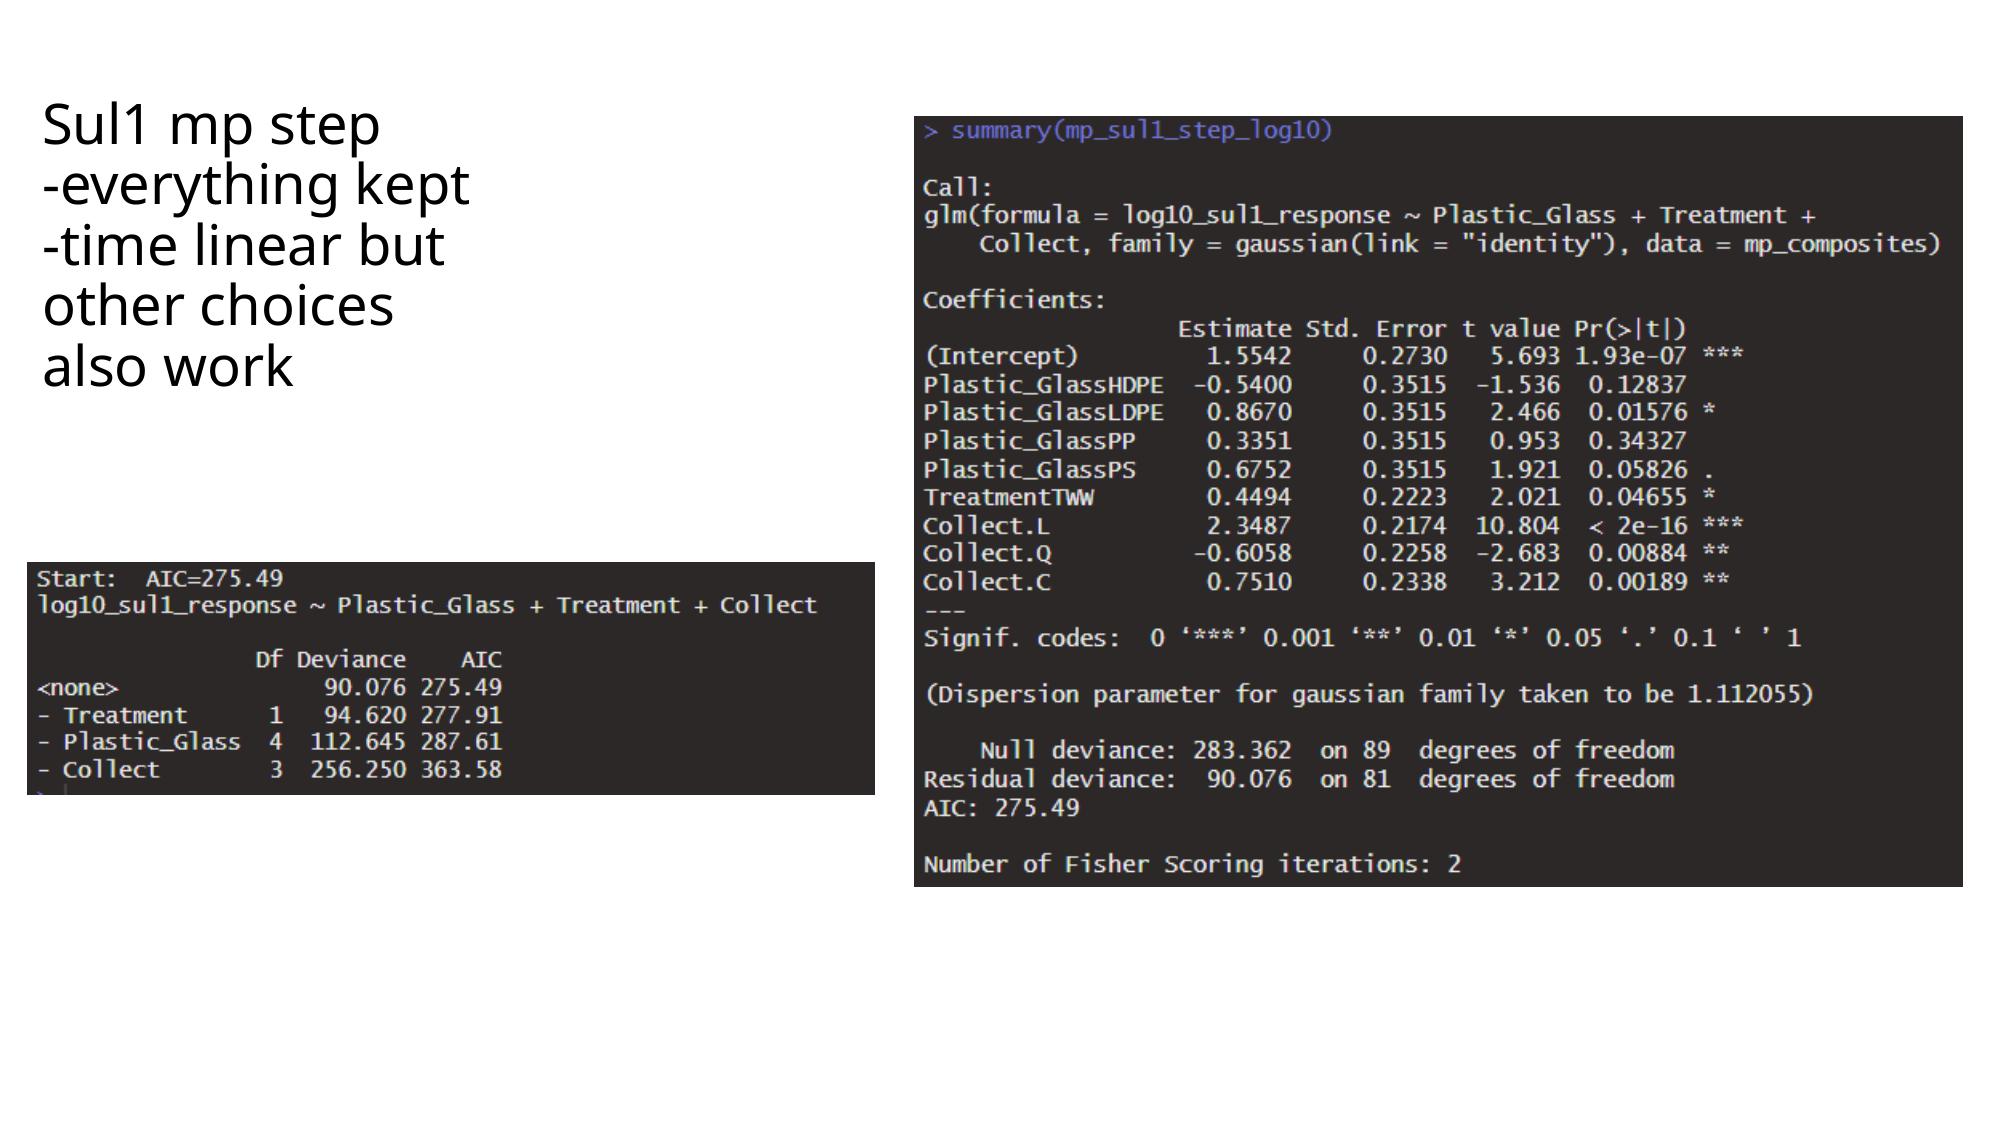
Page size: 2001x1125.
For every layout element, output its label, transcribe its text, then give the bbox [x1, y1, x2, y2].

picture [914, 116, 1963, 887]
picture [27, 562, 875, 795]
title Sul1 mp step -everything kept -time linear but other choices also work [27, 59, 487, 435]
